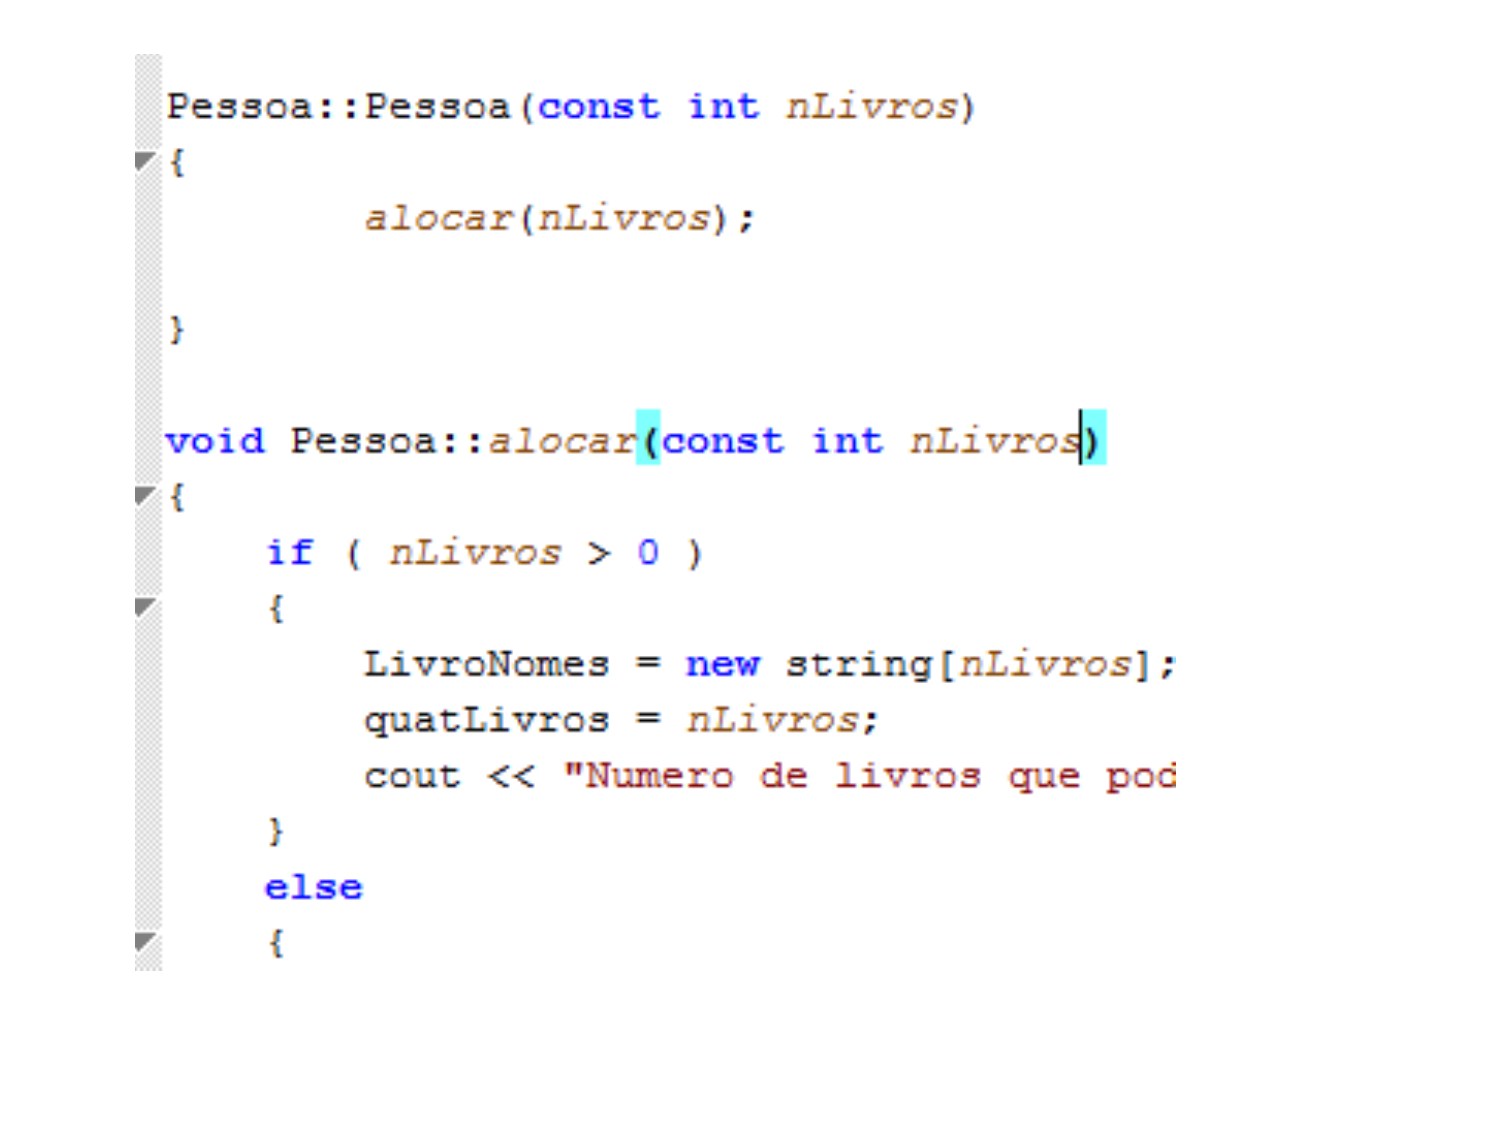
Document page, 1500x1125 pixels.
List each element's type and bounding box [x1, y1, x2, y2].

picture [135, 54, 1176, 971]
